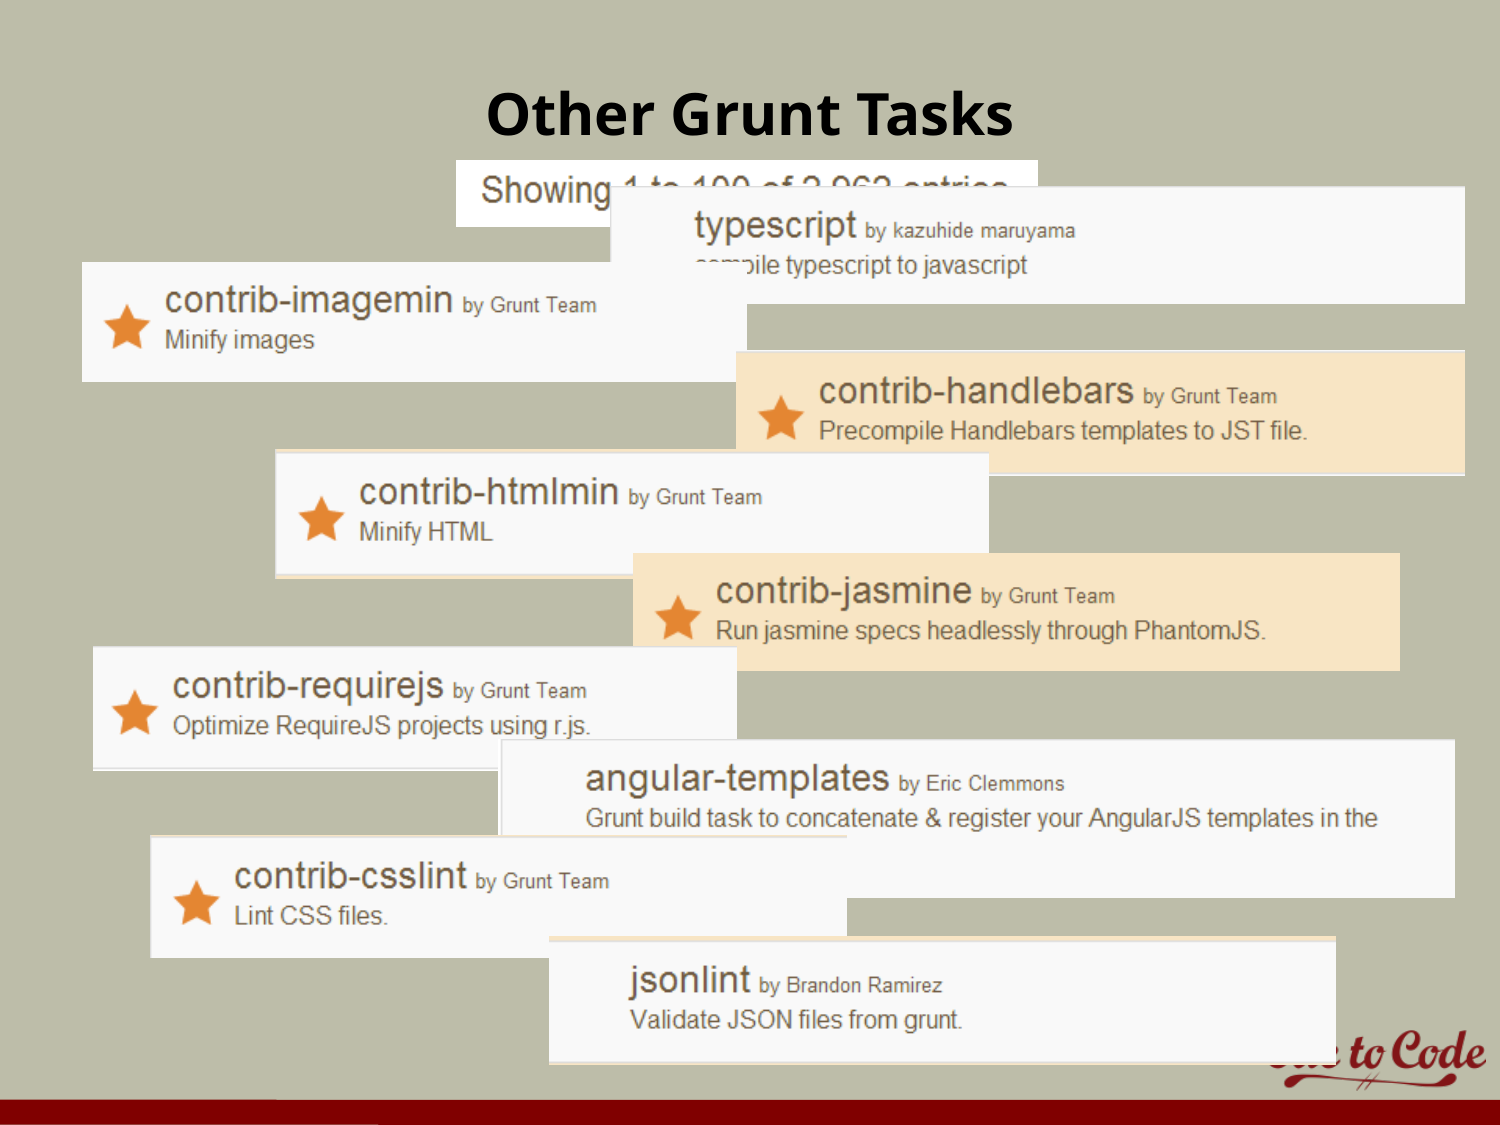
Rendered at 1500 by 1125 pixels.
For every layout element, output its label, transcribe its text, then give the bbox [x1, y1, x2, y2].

picture [82, 160, 1486, 1091]
title Other Grunt Tasks [74, 49, 1426, 176]
